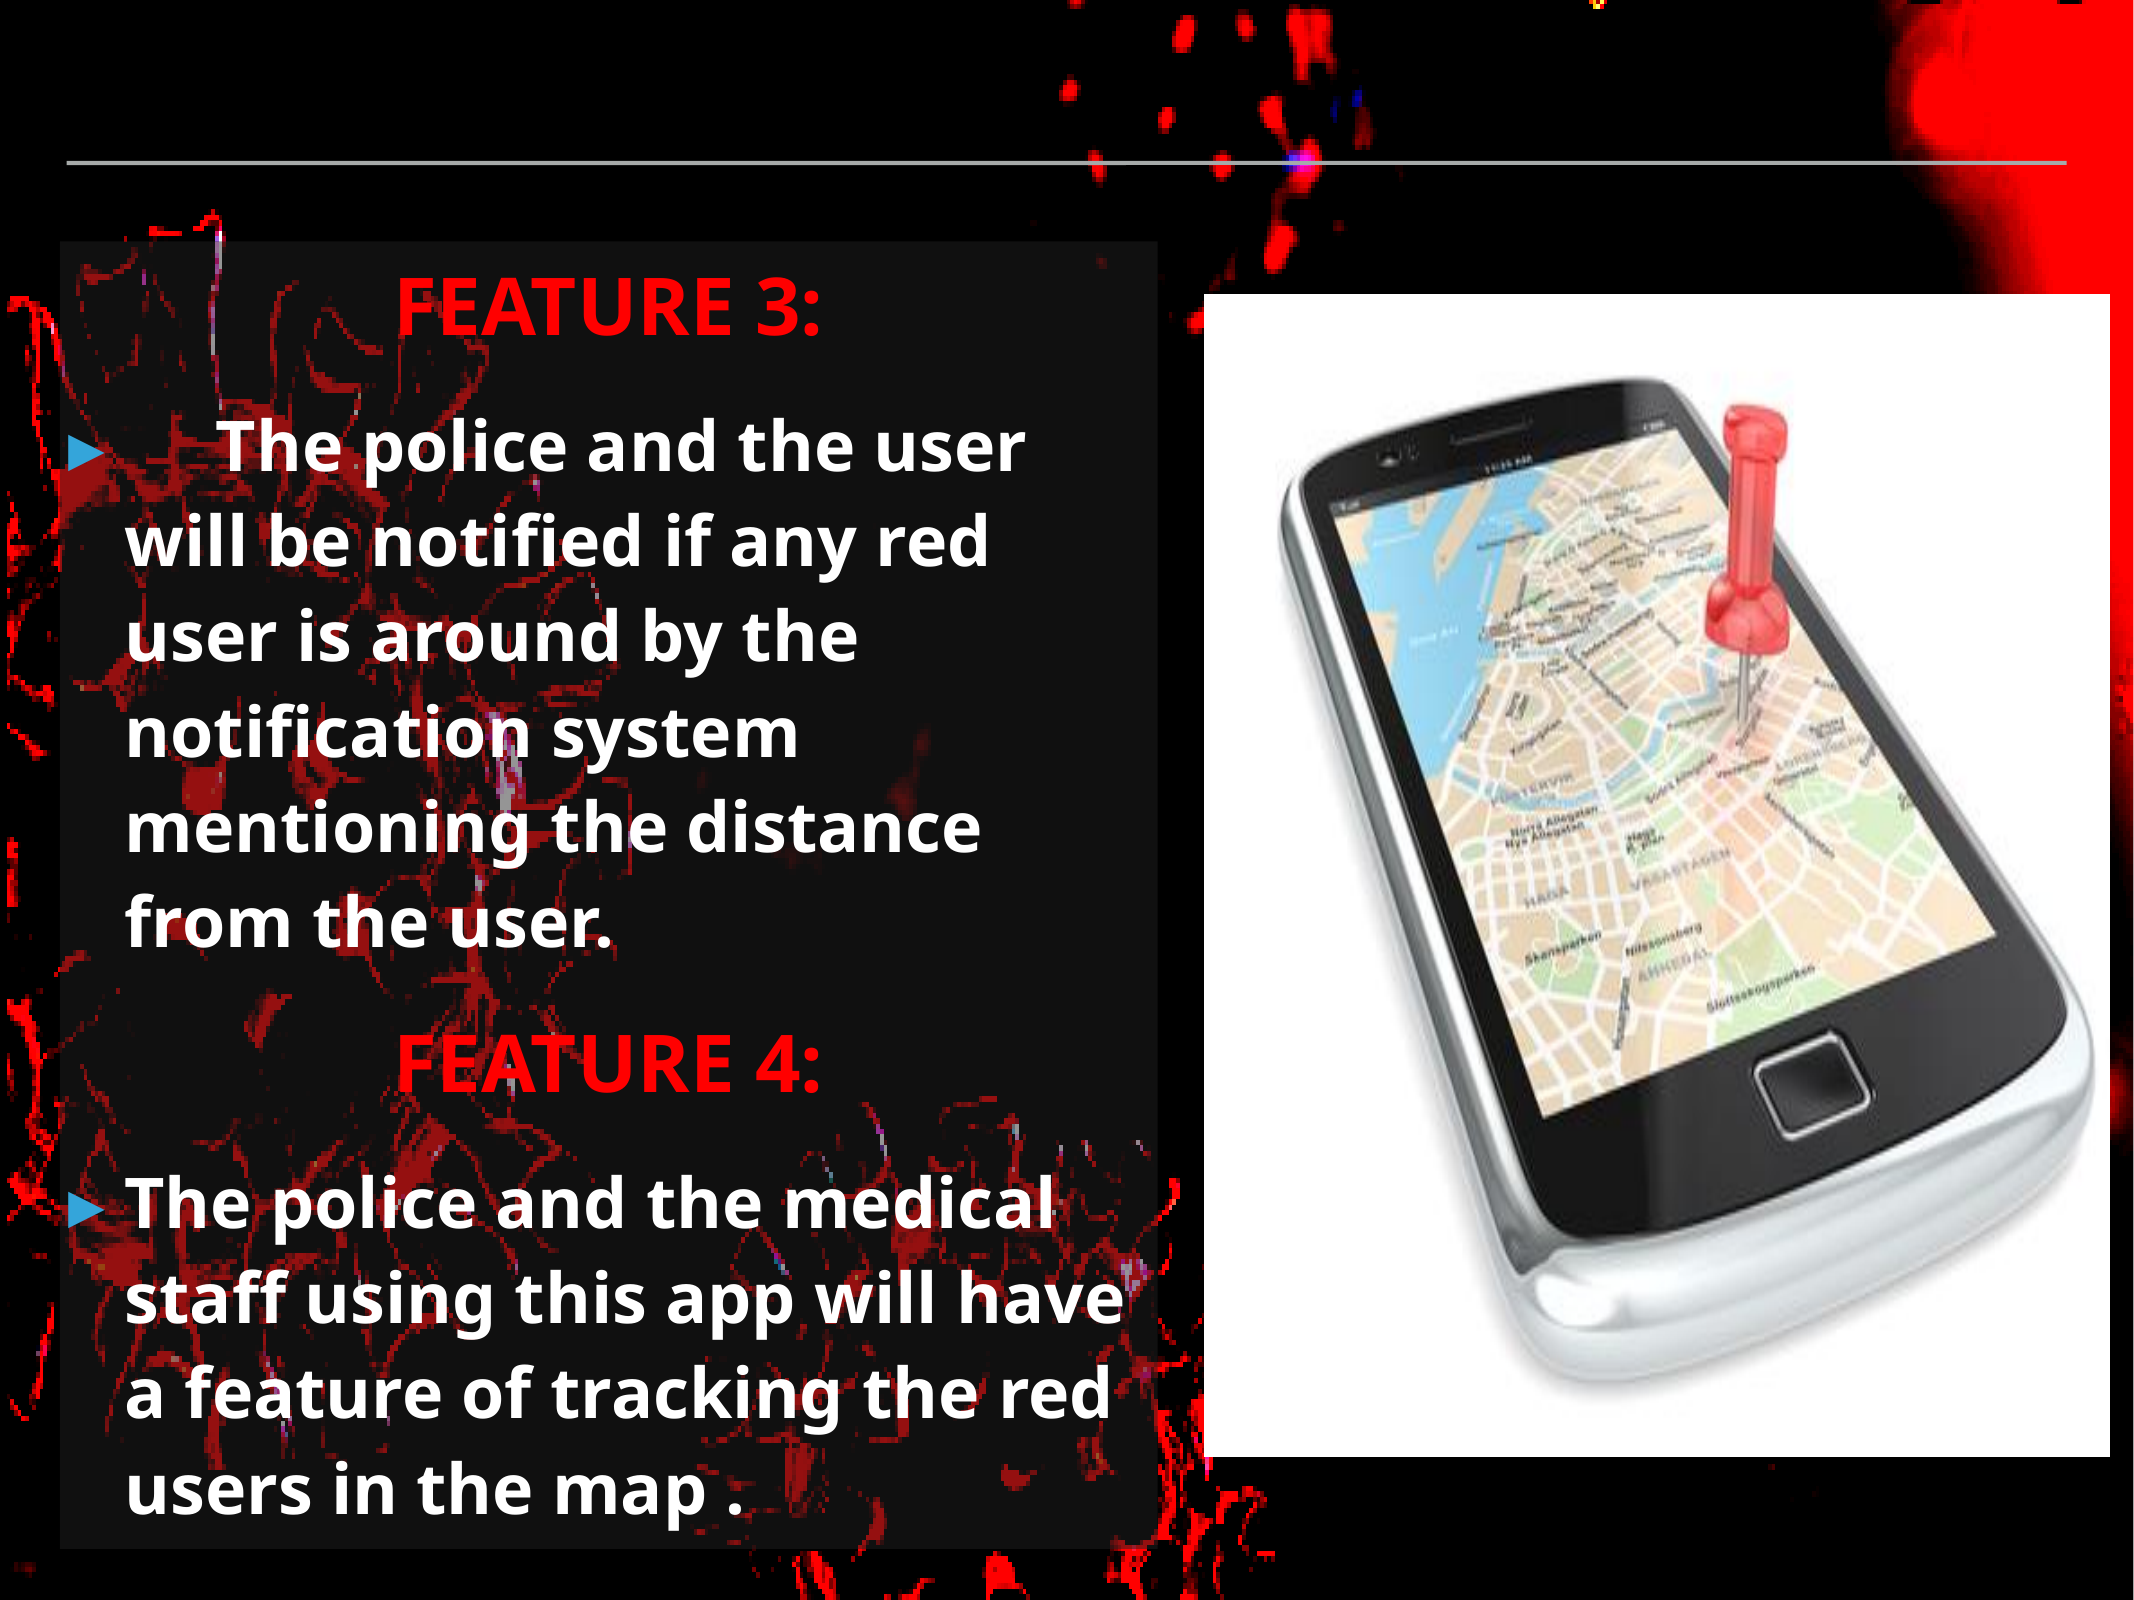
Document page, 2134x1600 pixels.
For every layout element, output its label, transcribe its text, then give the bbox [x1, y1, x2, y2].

picture [0, 0, 2134, 1600]
list FEATURE 3: The police and the user will be notified if any red user is around by the notification system mentioning the distance from the user. FEATURE 4: The police and the medical staff using this app will have a feature of tracking the red users in the map . [59, 240, 1159, 1550]
